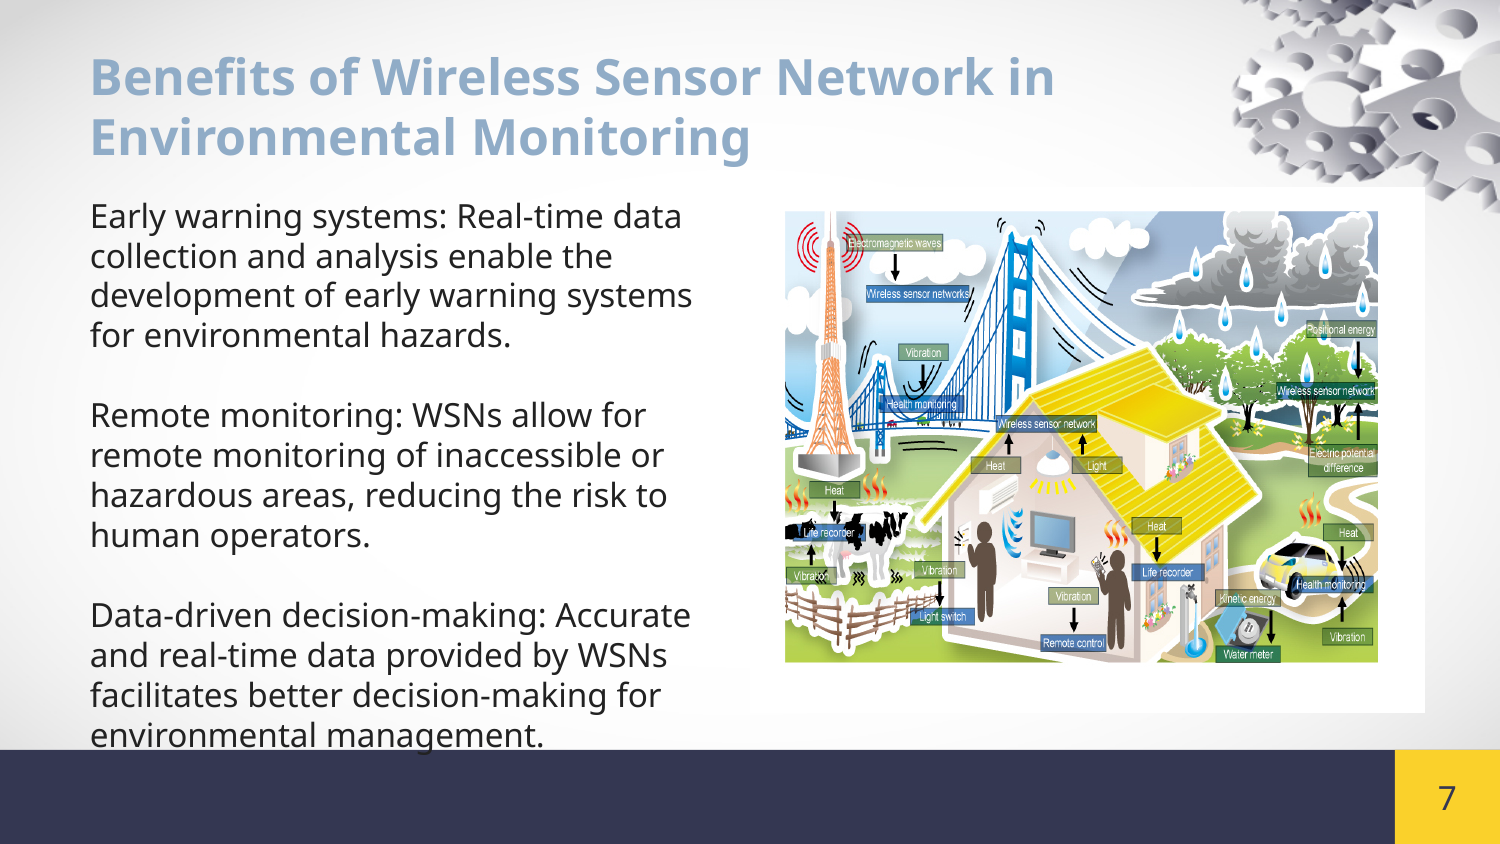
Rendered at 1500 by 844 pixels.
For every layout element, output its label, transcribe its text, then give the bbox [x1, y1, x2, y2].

text_box Benefits of Wireless Sensor Network in Environmental Monitoring [74, 37, 1425, 173]
text_box 7 [1394, 749, 1500, 844]
text_box [0, 749, 1394, 844]
picture [0, 0, 1500, 749]
text_box Early warning systems: Real-time data collection and analysis enable the development of early warning systems for environmental hazards. Remote monitoring: WSNs allow for remote monitoring of inaccessible or hazardous areas, reducing the risk to human operators. Data-driven decision-making: Accurate and real-time data provided by WSNs facilitates better decision-making for environmental management. [74, 187, 749, 713]
